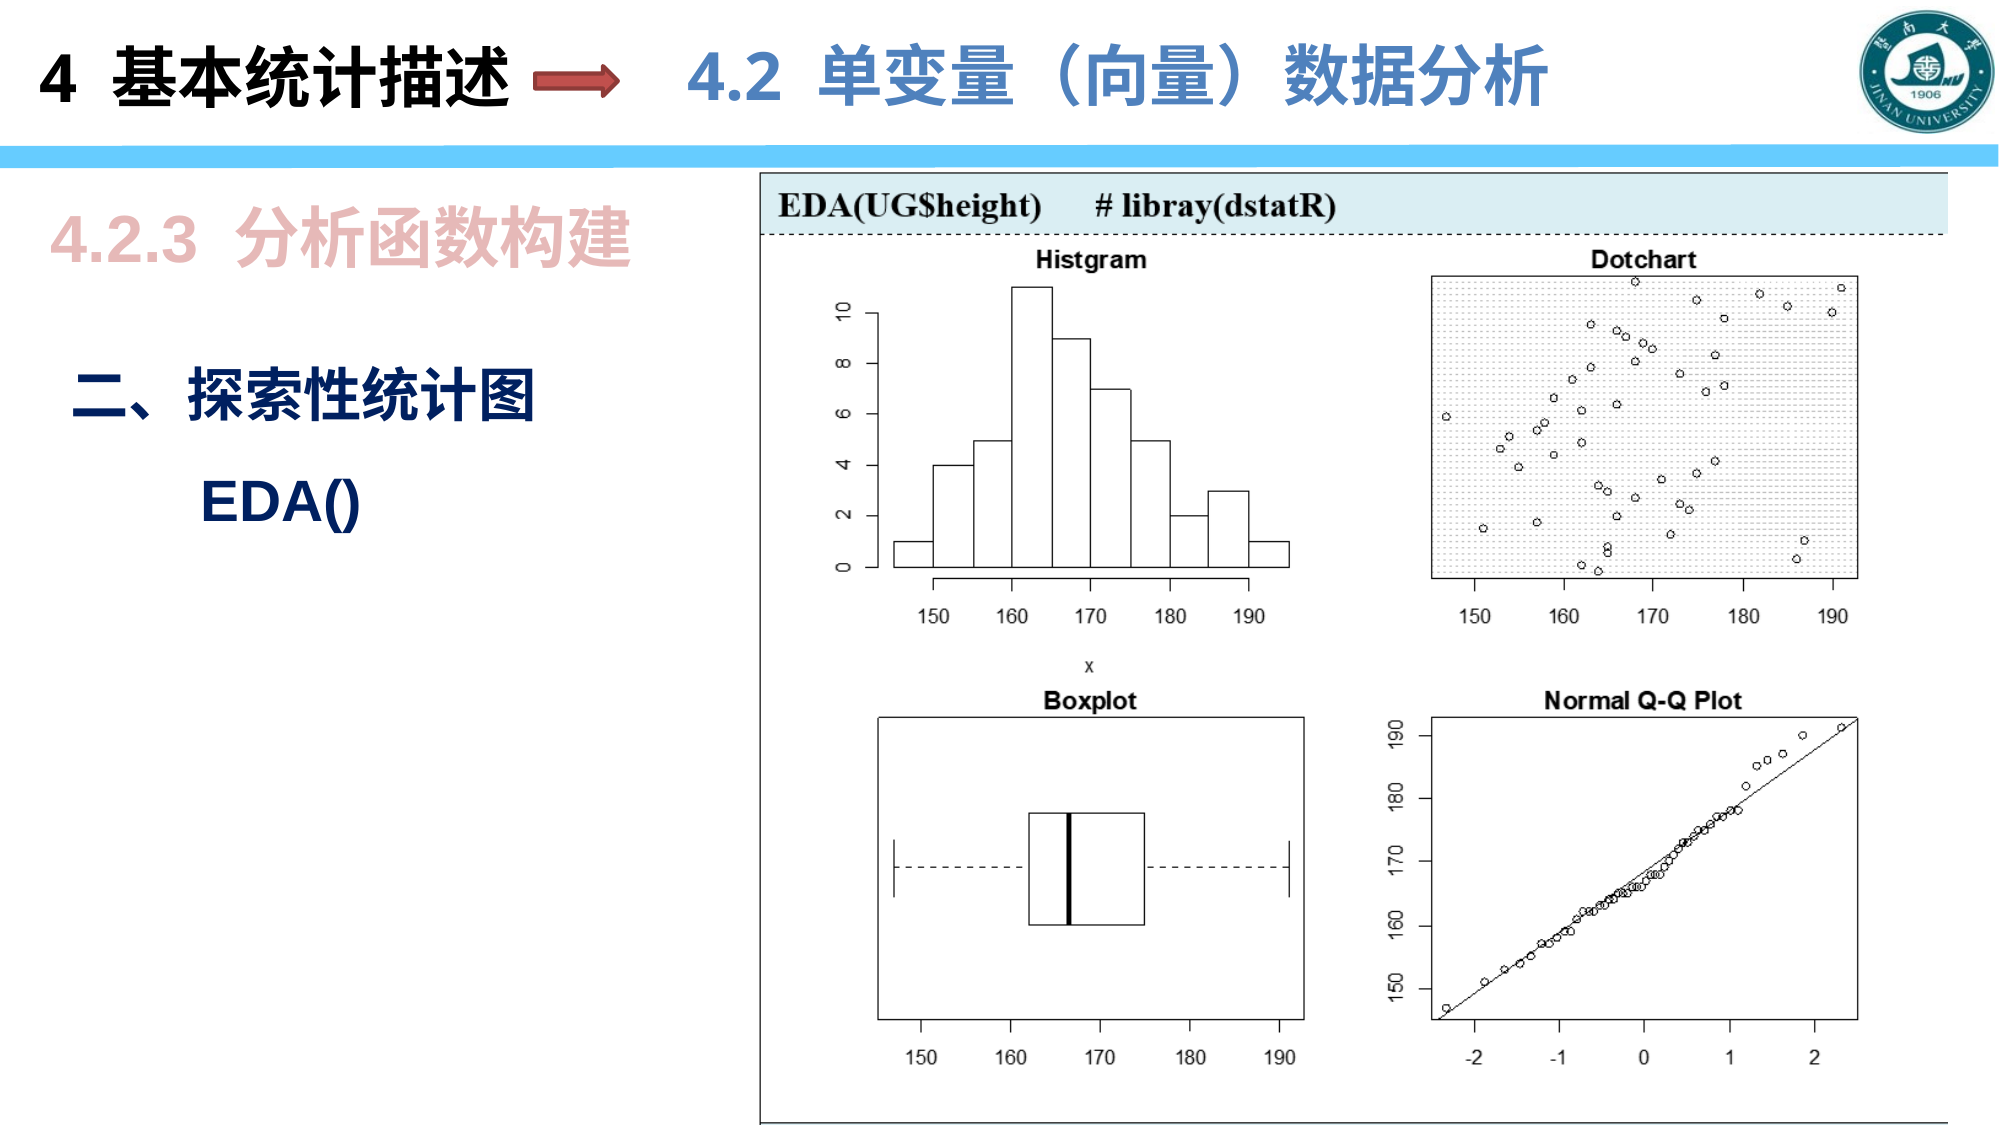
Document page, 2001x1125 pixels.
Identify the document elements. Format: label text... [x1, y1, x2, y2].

text_box 4 基本统计描述 [25, 28, 861, 123]
text_box 二、探索性统计图 EDA() [55, 315, 618, 541]
picture [755, 170, 1948, 1125]
picture [1856, 6, 1996, 134]
text_box 4.2 单变量（向量）数据分析 [672, 26, 1567, 121]
text_box 4.2.3 分析函数构建 [35, 188, 750, 284]
text_box [533, 64, 620, 98]
